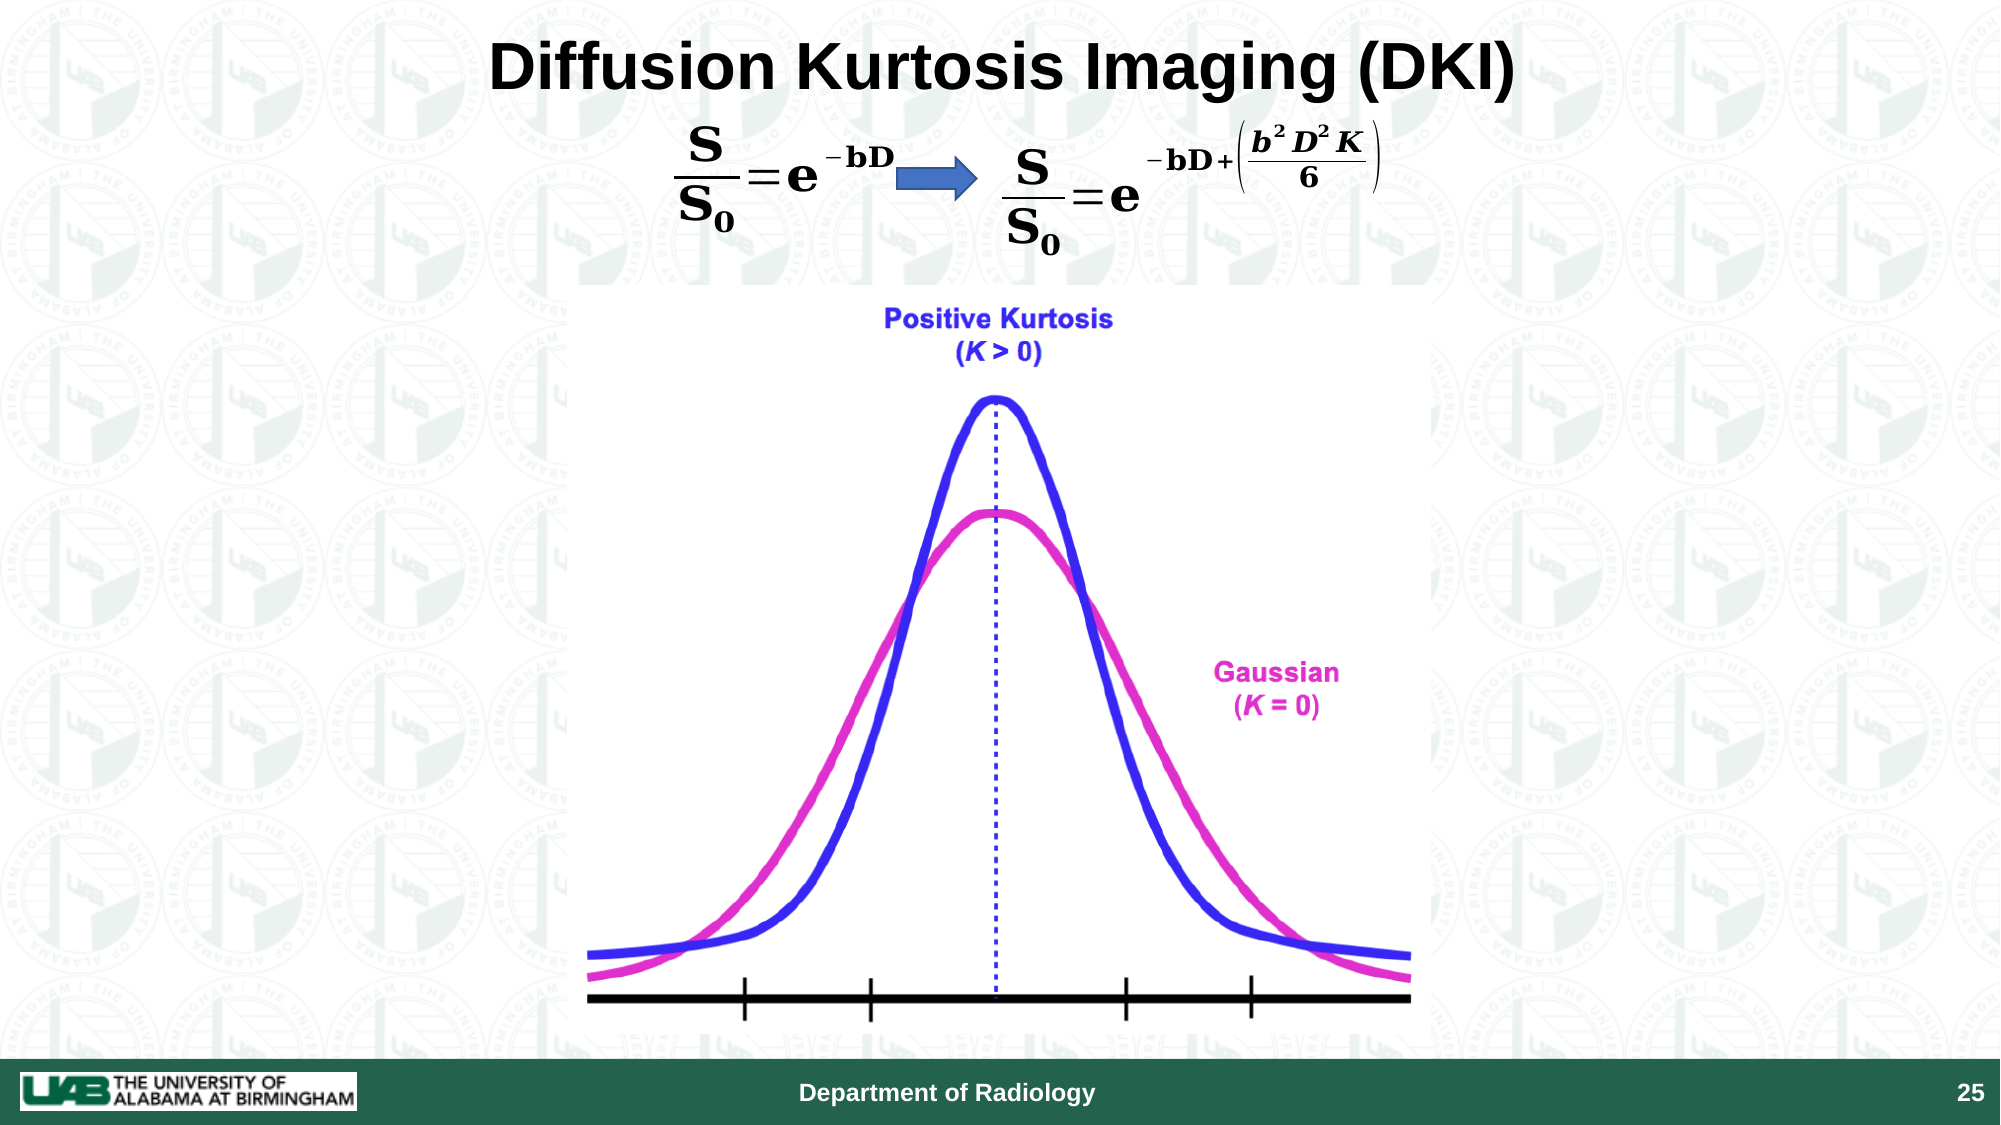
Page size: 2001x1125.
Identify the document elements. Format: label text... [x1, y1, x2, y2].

picture [567, 285, 1431, 1034]
slide_number 25 [1550, 1061, 2000, 1122]
text_box [0, 1058, 2000, 1125]
picture [20, 1072, 357, 1111]
footer Department of Radiology [609, 1061, 1285, 1122]
text_box [896, 155, 978, 202]
text_box Diffusion Kurtosis Imaging (DKI) [21, 0, 1985, 112]
